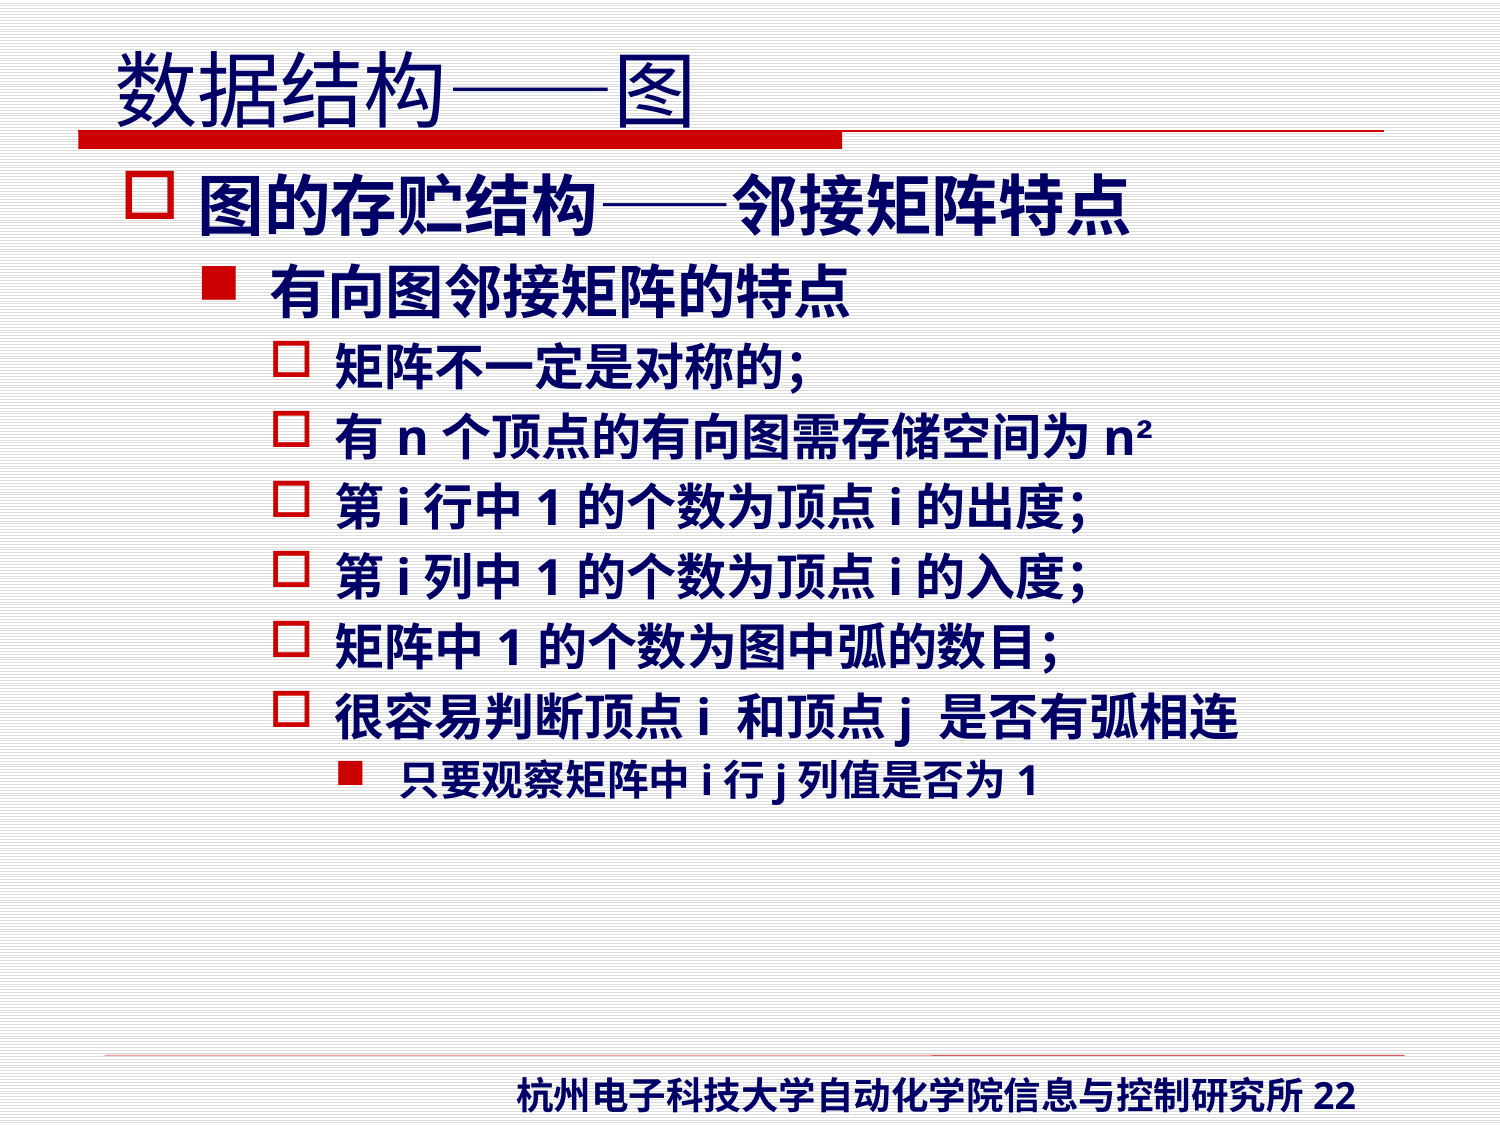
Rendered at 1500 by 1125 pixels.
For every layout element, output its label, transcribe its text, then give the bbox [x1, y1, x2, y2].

list 图的存贮结构——邻接矩阵特点 有向图邻接矩阵的特点 矩阵不一定是对称的； 有n个顶点的有向图需存储空间为n² 第i行中1的个数为顶点i的出度； 第i列中1的个数为顶点i的入度； 矩阵中1的个数为图中弧的数目； 很容易判断顶点i 和顶点j 是否有弧相连 只要观察矩阵中i行j列值是否为1 [105, 156, 1401, 1031]
